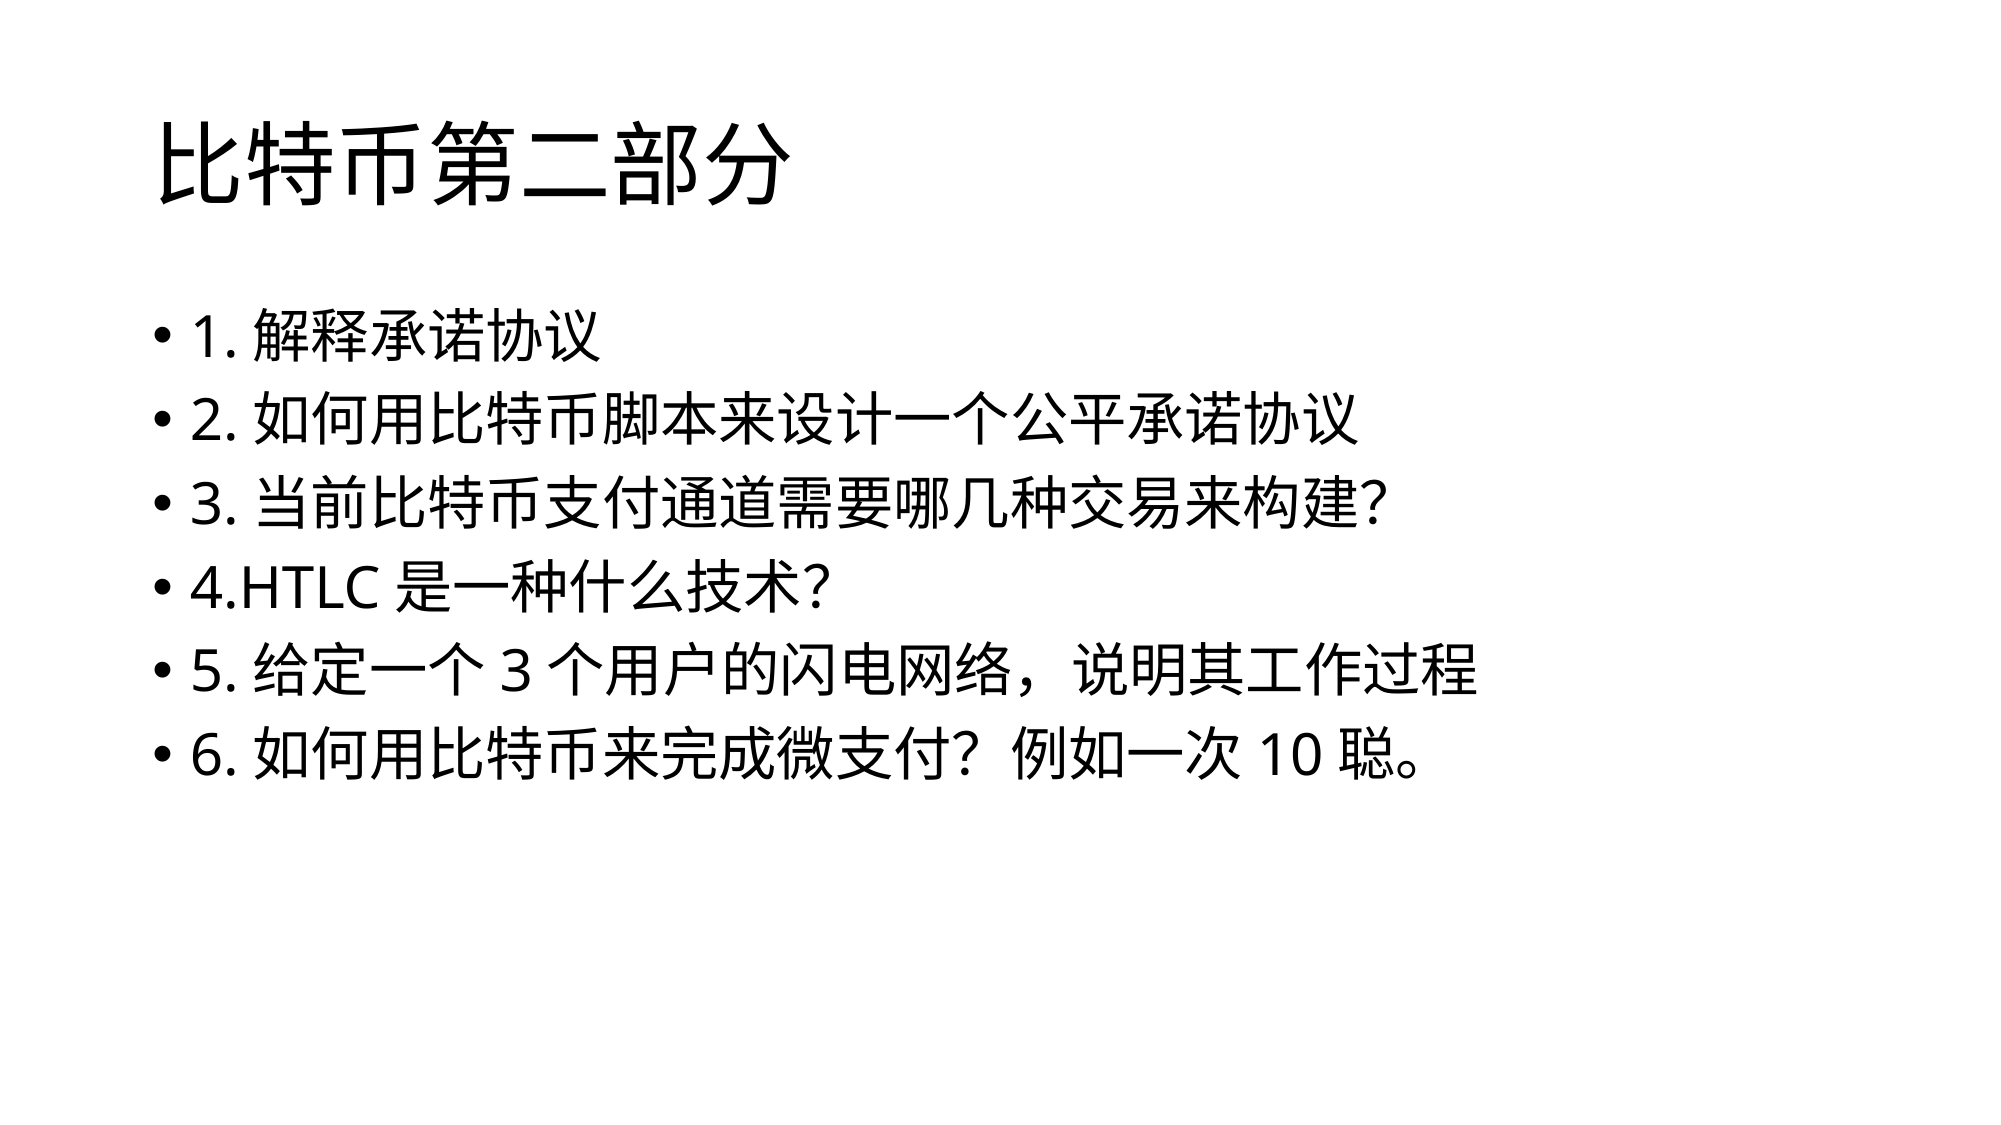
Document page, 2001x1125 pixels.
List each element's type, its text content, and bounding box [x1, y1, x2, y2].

title 比特币第二部分 [137, 59, 1863, 278]
list 1.解释承诺协议 2.如何用比特币脚本来设计一个公平承诺协议 3.当前比特币支付通道需要哪几种交易来构建？ 4.HTLC是一种什么技术？ 5.给定一个3个用户的闪电网络，说明其工作过程 6.如何用比特币来完成微支付？例如一次10聪。 [137, 299, 1863, 1014]
